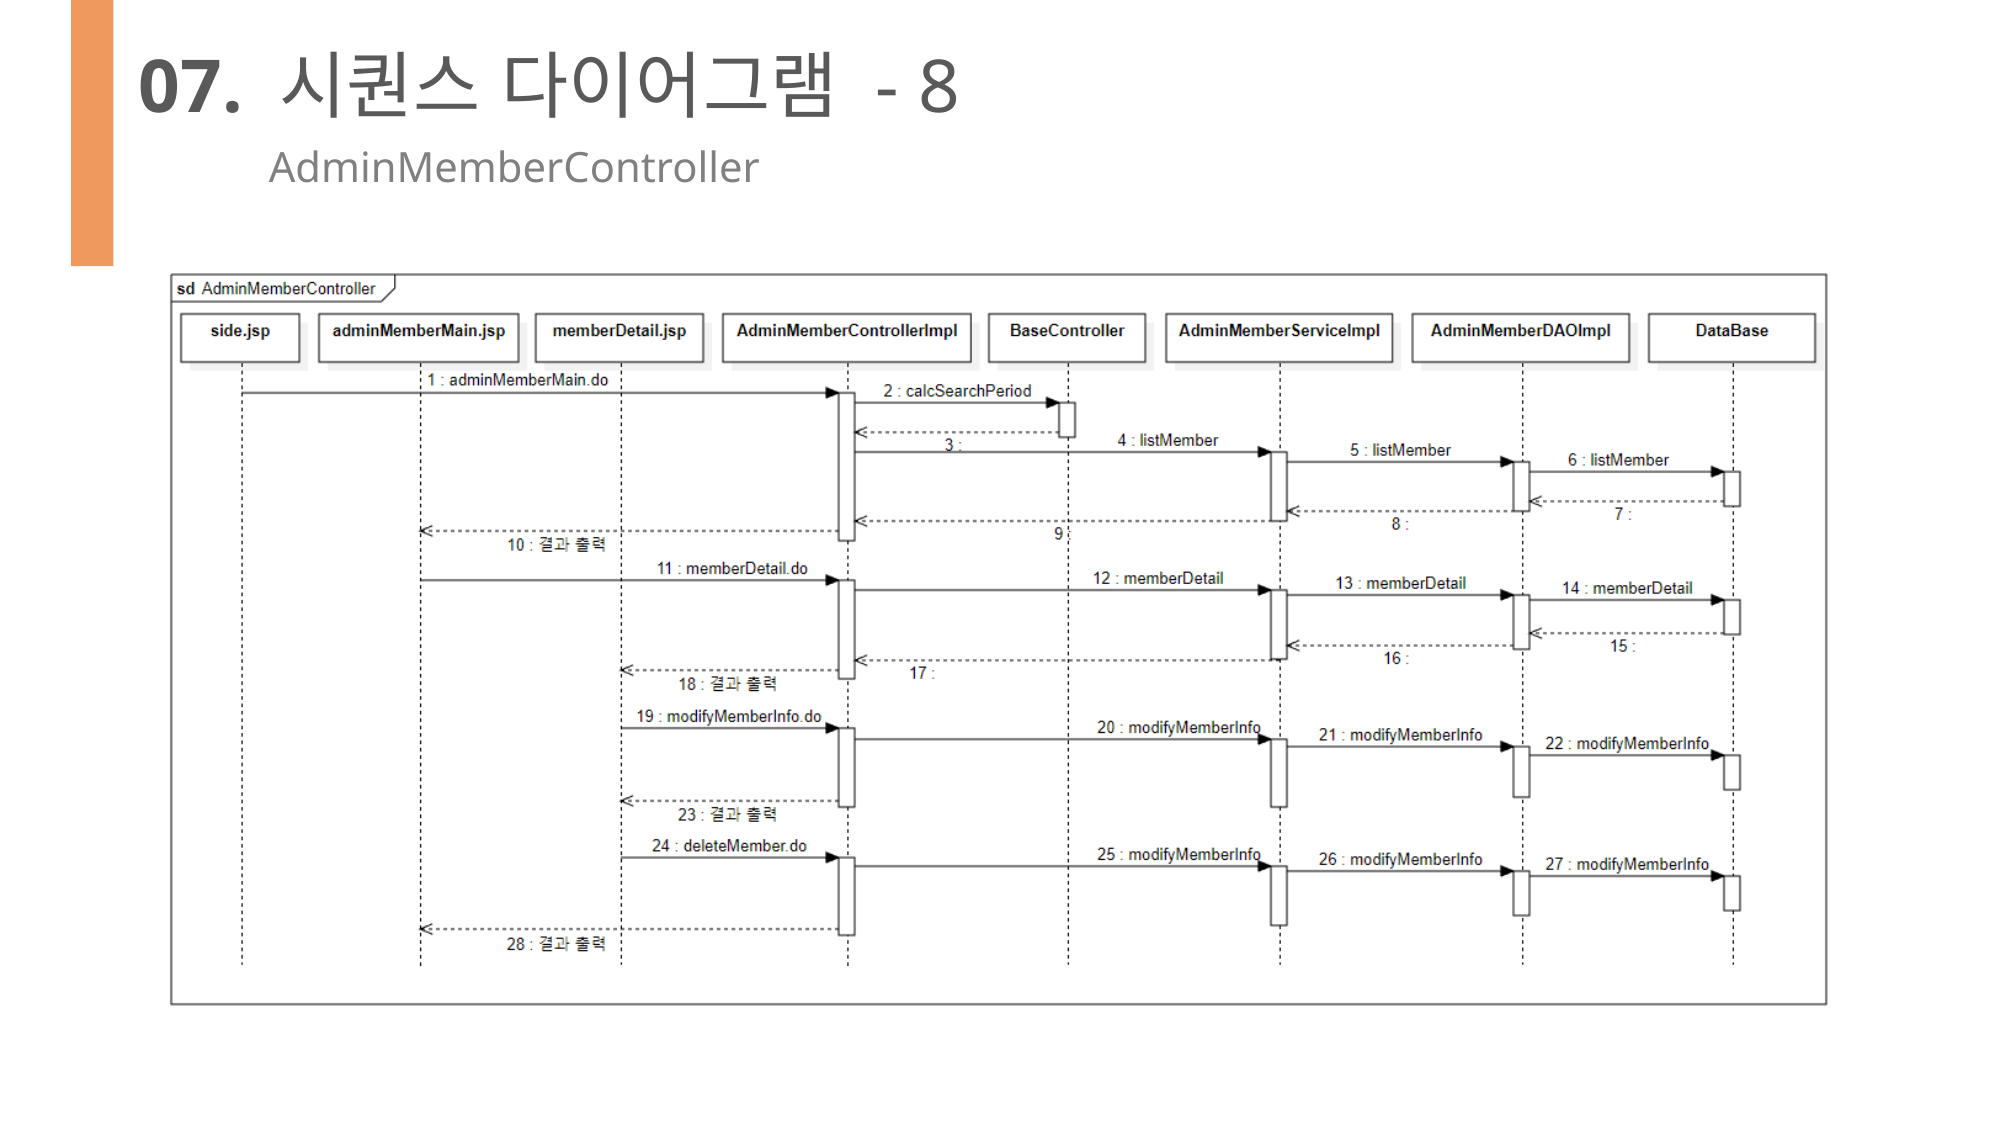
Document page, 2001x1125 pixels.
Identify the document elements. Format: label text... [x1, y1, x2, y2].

text_box 07. 시퀀스 다이어그램 - 8 [123, 32, 1029, 135]
text_box [70, 0, 114, 267]
text_box AdminMemberController [254, 133, 790, 198]
picture [164, 266, 1835, 1013]
